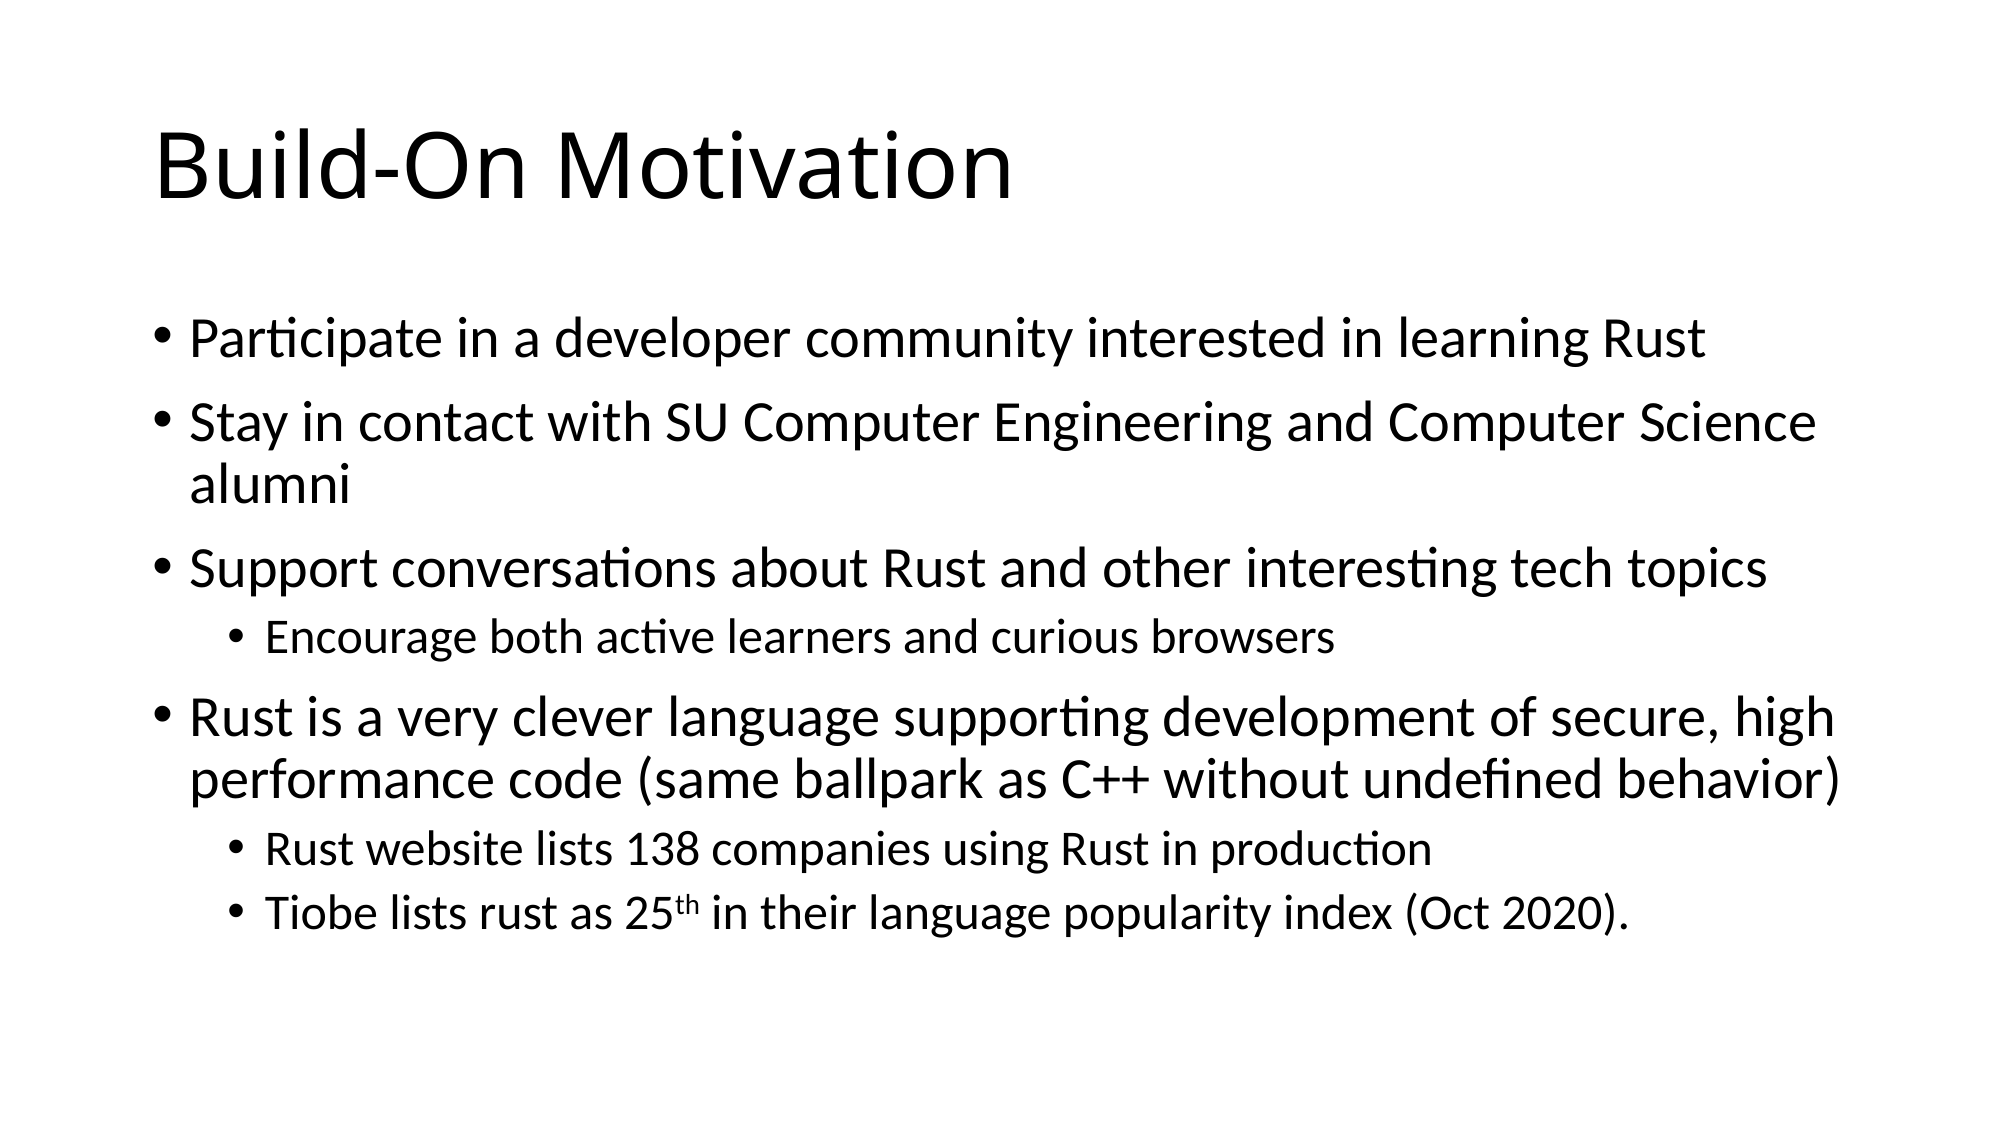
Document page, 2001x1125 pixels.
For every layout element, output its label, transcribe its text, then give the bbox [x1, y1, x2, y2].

list Participate in a developer community interested in learning Rust Stay in contact with SU Computer Engineering and Computer Science alumni Support conversations about Rust and other interesting tech topics Encourage both active learners and curious browsers Rust is a very clever language supporting development of secure, high performance code (same ballpark as C++ without undefined behavior) Rust website lists 138 companies using Rust in production Tiobe lists rust as 25th in their language popularity index (Oct 2020). [137, 299, 1863, 1014]
title Build-On Motivation [137, 59, 1863, 278]
